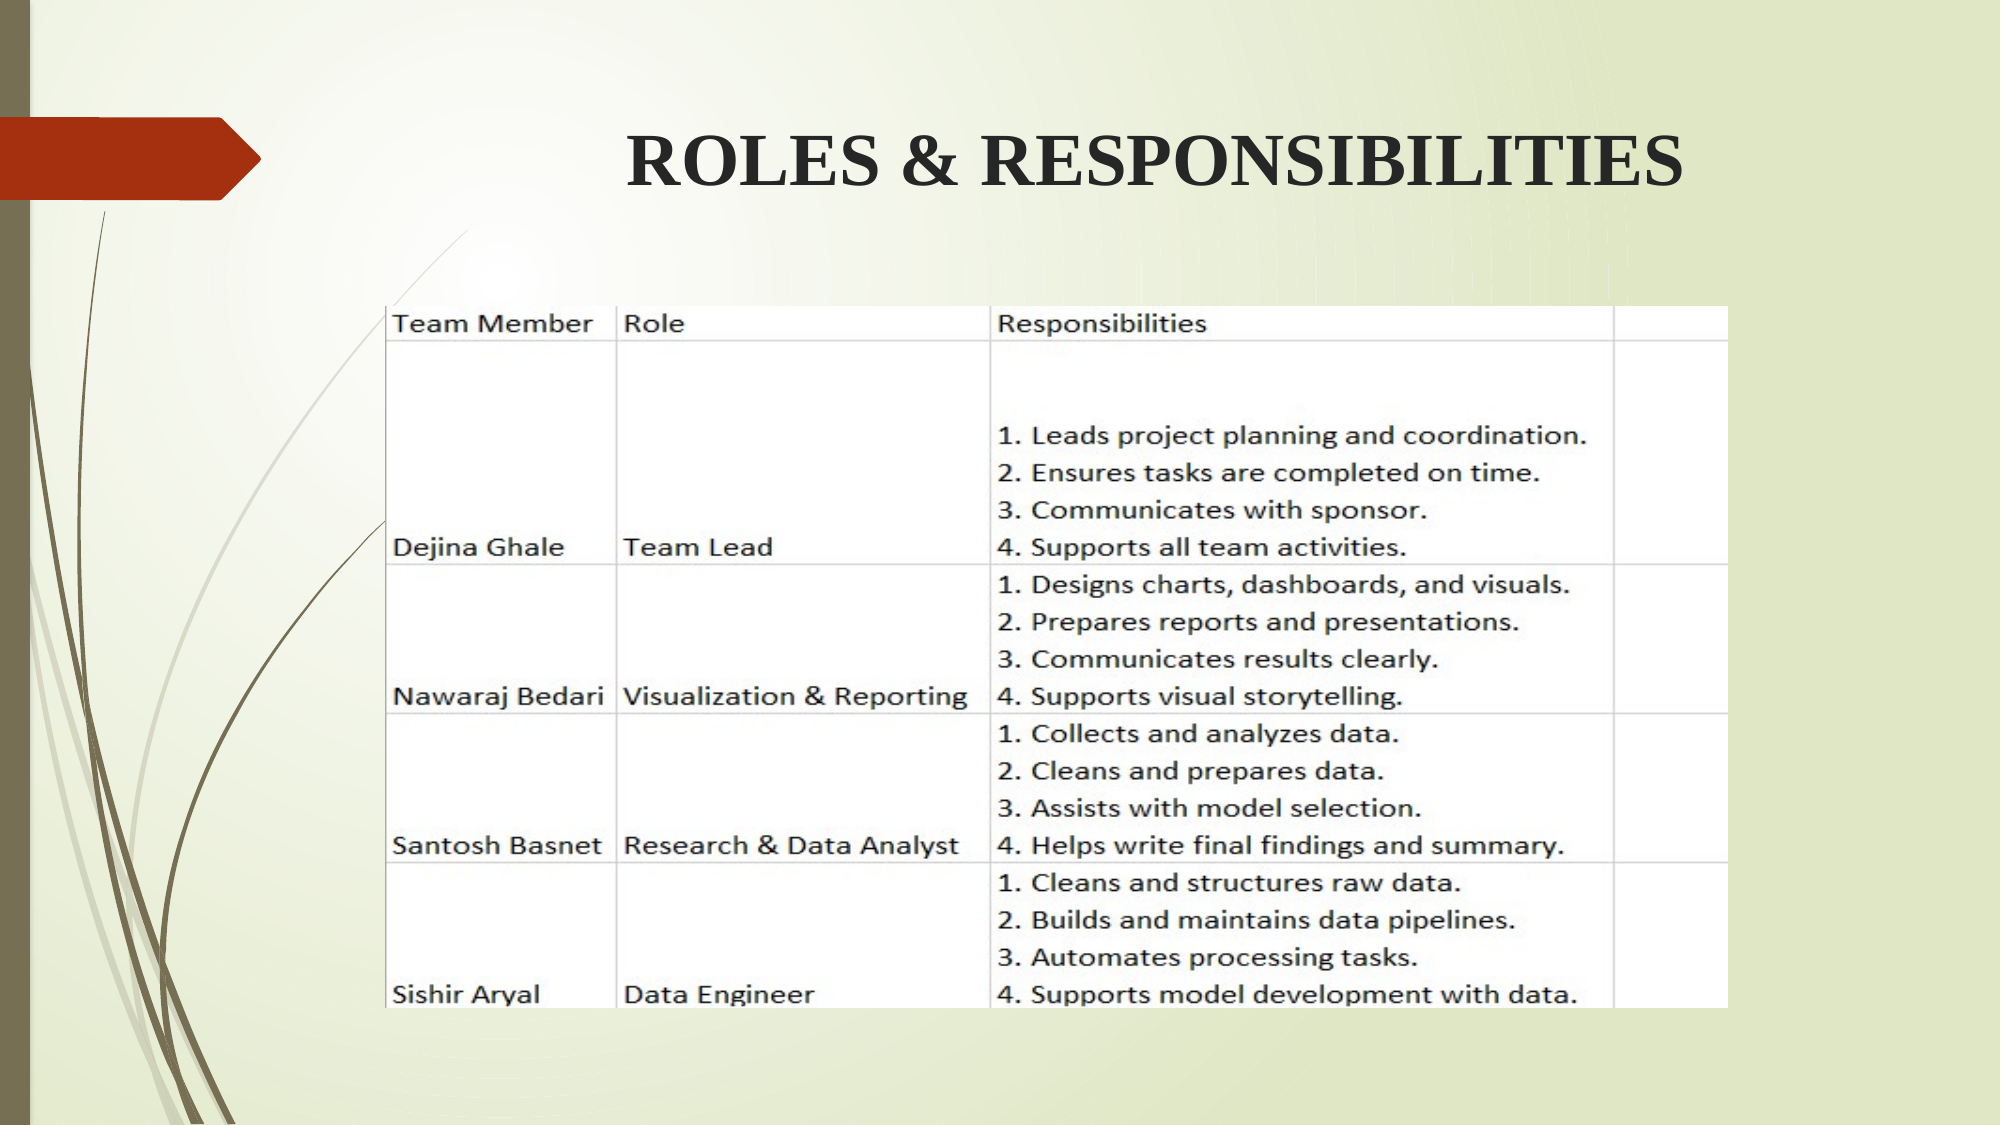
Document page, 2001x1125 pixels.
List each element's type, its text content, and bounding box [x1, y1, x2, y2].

title ROLES & RESPONSIBILITIES [425, 102, 1888, 313]
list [385, 306, 1729, 1008]
